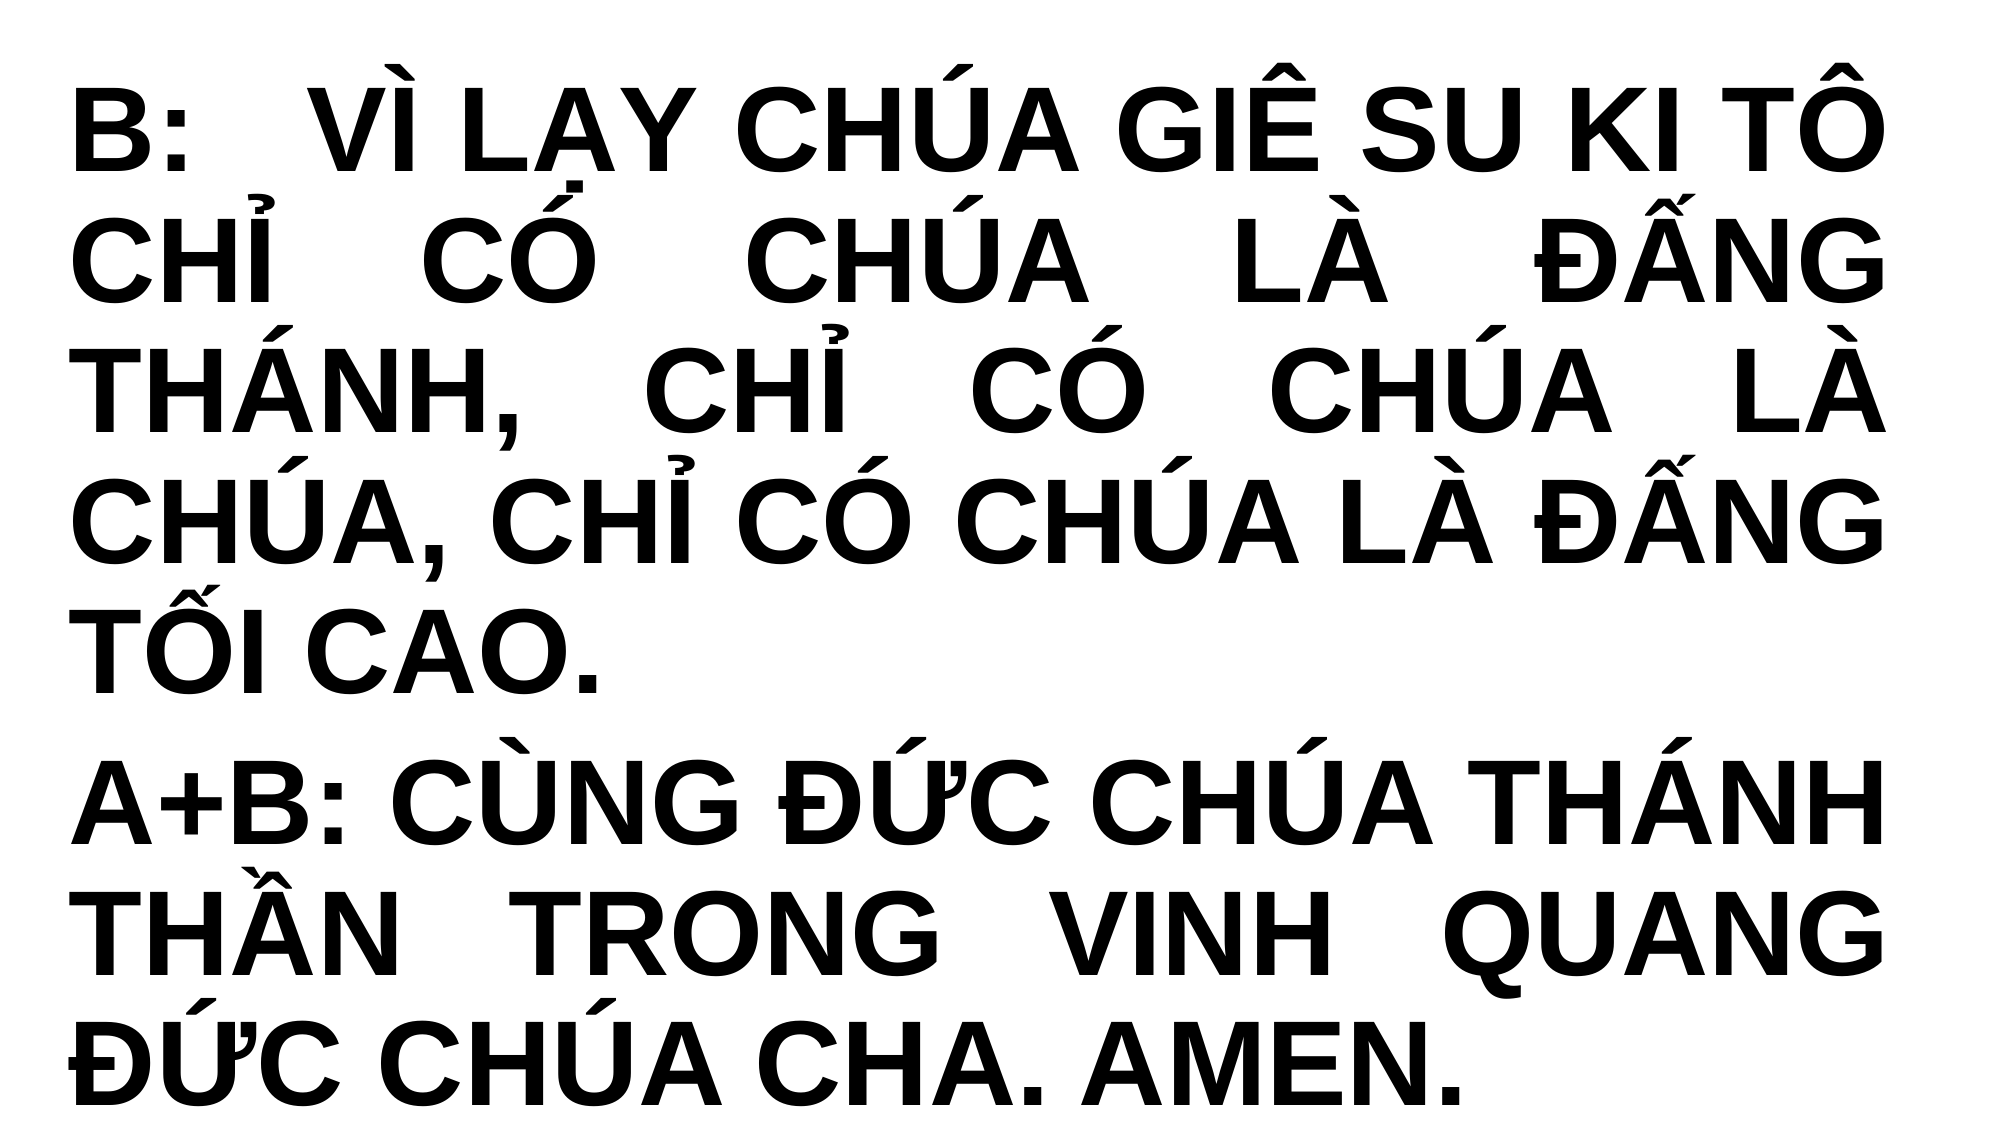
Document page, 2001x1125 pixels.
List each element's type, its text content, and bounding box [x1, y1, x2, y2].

list B: VÌ LẠY CHÚA GIÊ SU KI TÔ CHỈ CÓ CHÚA LÀ ĐẤNG THÁNH, CHỈ CÓ CHÚA LÀ CHÚA, CHỈ CÓ CHÚA LÀ ĐẤNG TỐI CAO. A+B: CÙNG ĐỨC CHÚA THÁNH THẦN TRONG VINH QUANG ĐỨC CHÚA CHA. AMEN. [53, 59, 1907, 1077]
